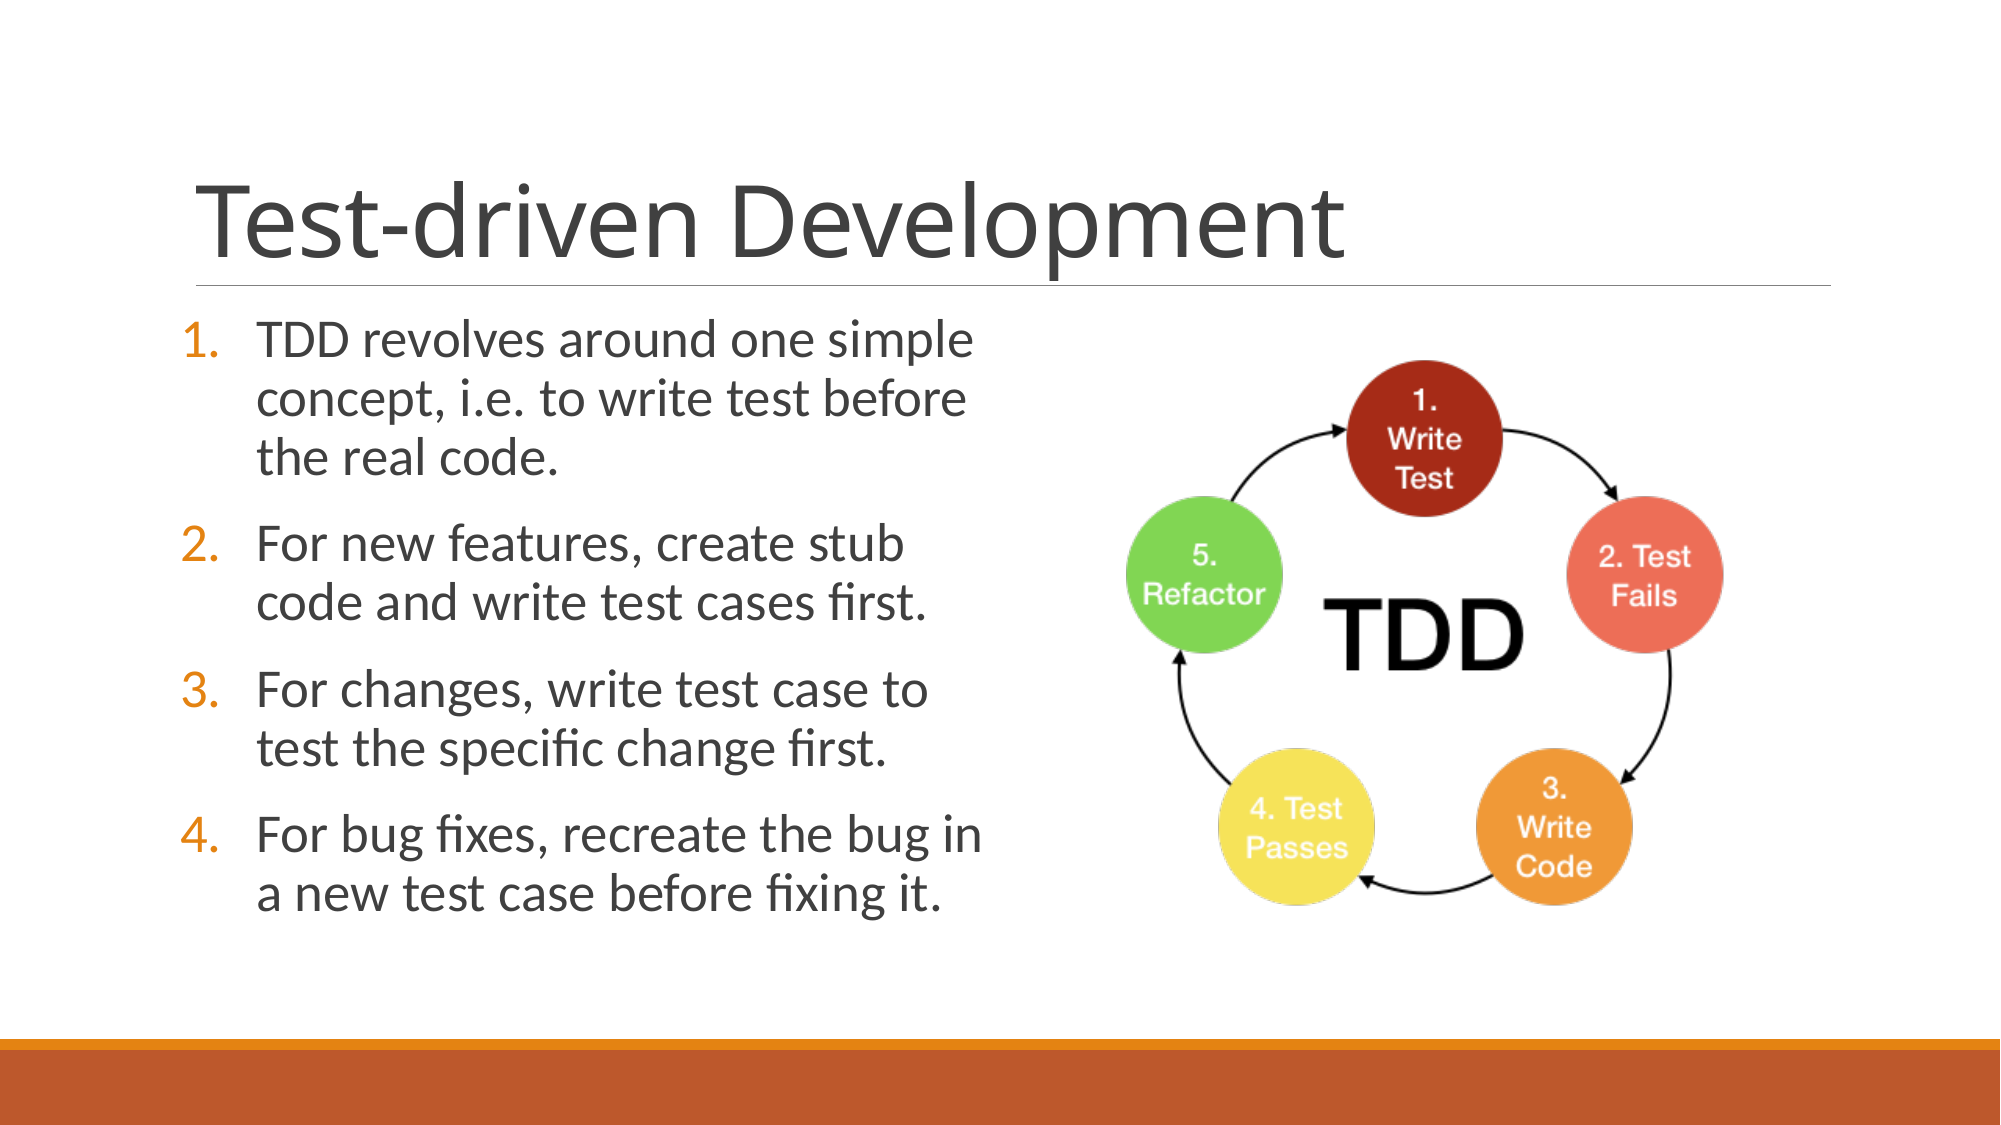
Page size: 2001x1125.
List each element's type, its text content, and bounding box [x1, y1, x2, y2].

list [1124, 358, 1726, 907]
list TDD revolves around one simple concept, i.e. to write test before the real code. For new features, create stub code and write test cases first. For changes, write test case to test the specific change first. For bug fixes, recreate the bug in a new test case before fixing it. [180, 302, 990, 963]
title Test-driven Development [180, 47, 1830, 285]
